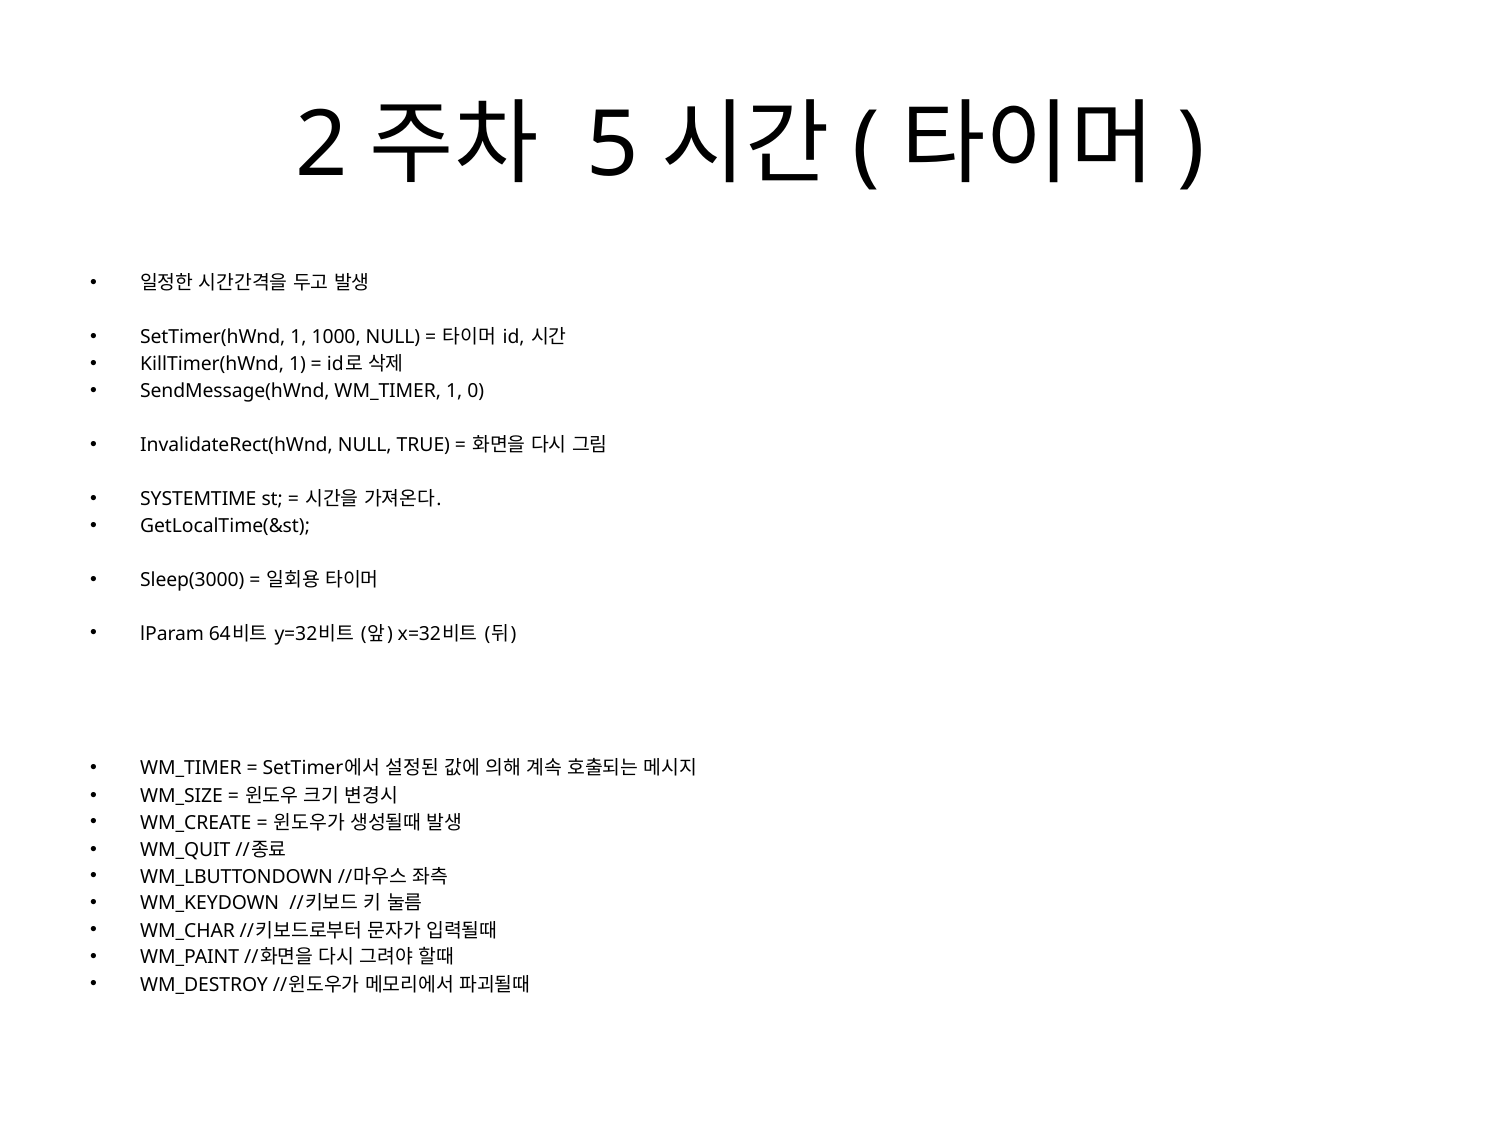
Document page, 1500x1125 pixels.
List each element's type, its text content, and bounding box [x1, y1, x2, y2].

title 2주차 5시간(타이머) [75, 45, 1425, 233]
list 일정한 시간간격을 두고 발생 SetTimer(hWnd, 1, 1000, NULL) = 타이머 id, 시간 KillTimer(hWnd, 1) = id로 삭제 SendMessage(hWnd, WM_TIMER, 1, 0) InvalidateRect(hWnd, NULL, TRUE) = 화면을 다시 그림 SYSTEMTIME st; = 시간을 가져온다. GetLocalTime(&st); Sleep(3000) = 일회용 타이머 lParam 64비트 y=32비트 (앞) x=32비트 (뒤) WM_TIMER = SetTimer에서 설정된 값에 의해 계속 호출되는 메시지 WM_SIZE = 윈도우 크기 변경시 WM_CREATE = 윈도우가 생성될때 발생 WM_QUIT //종료 WM_LBUTTONDOWN //마우스 좌측 WM_KEYDOWN //키보드 키 눌름 WM_CHAR //키보드로부터 문자가 입력될때 WM_PAINT //화면을 다시 그려야 할때 WM_DESTROY //윈도우가 메모리에서 파괴될때 [75, 262, 1425, 1005]
